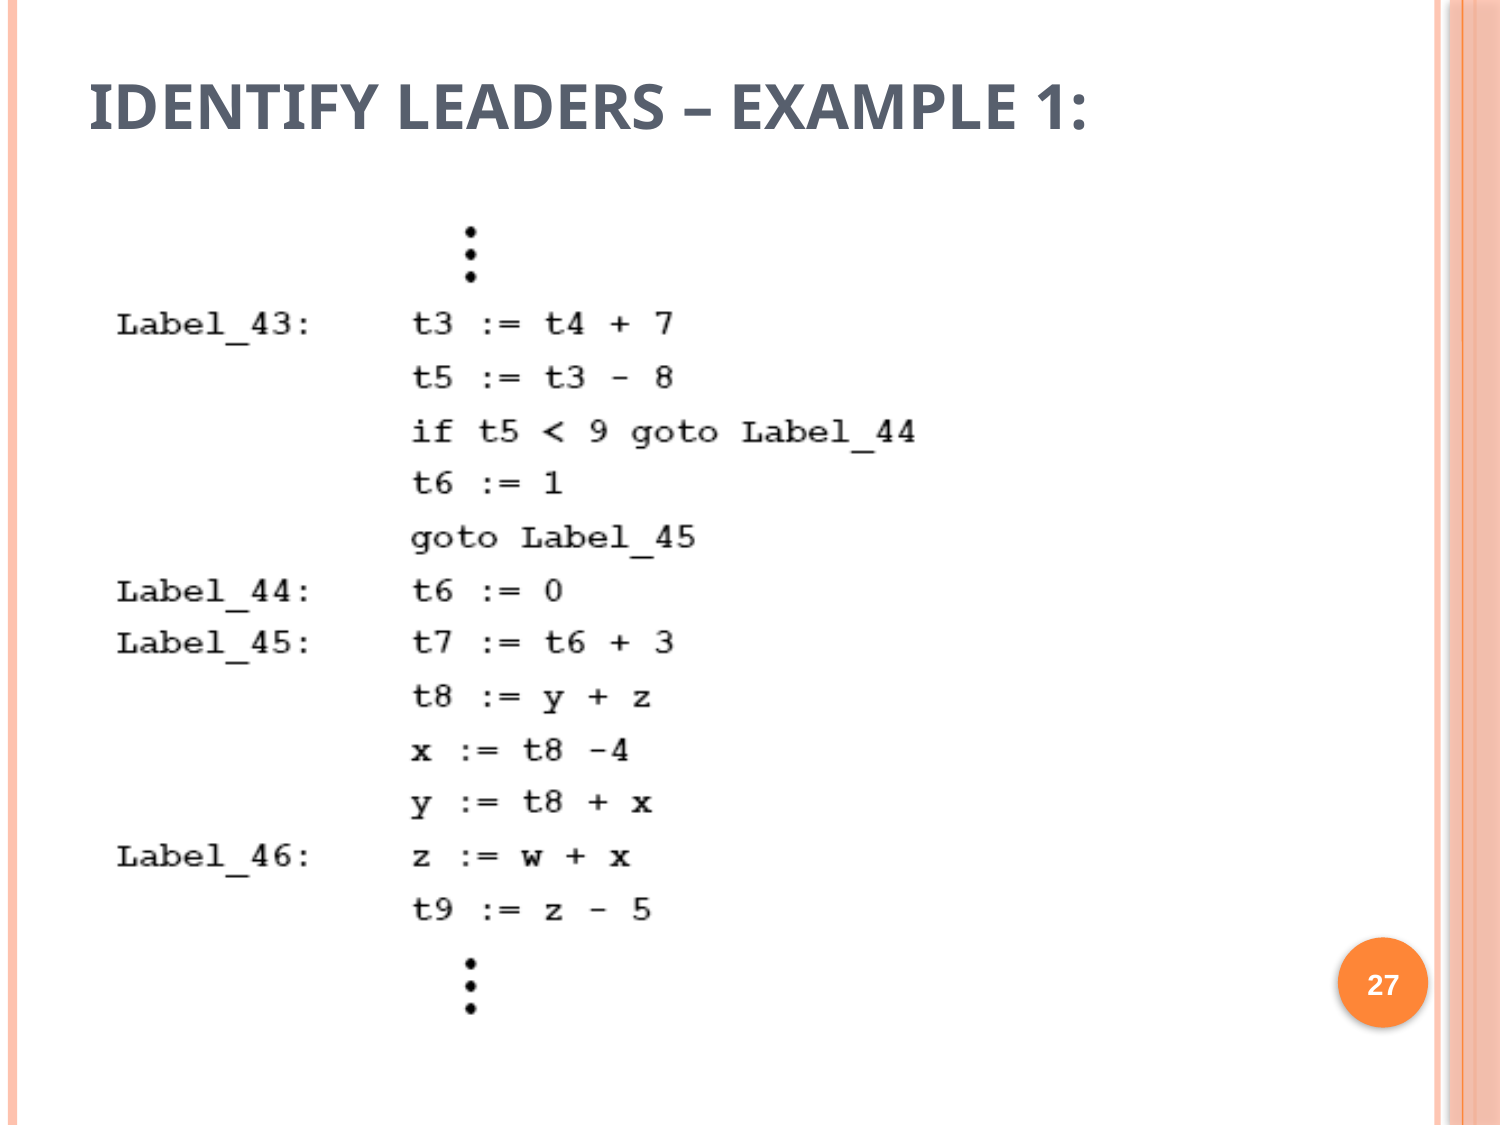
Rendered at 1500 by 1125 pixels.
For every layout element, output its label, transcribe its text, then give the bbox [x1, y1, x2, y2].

slide_number 27 [1333, 940, 1434, 1026]
title Identify Leaders – Example 1: [75, 45, 1300, 150]
picture [86, 161, 1063, 1089]
